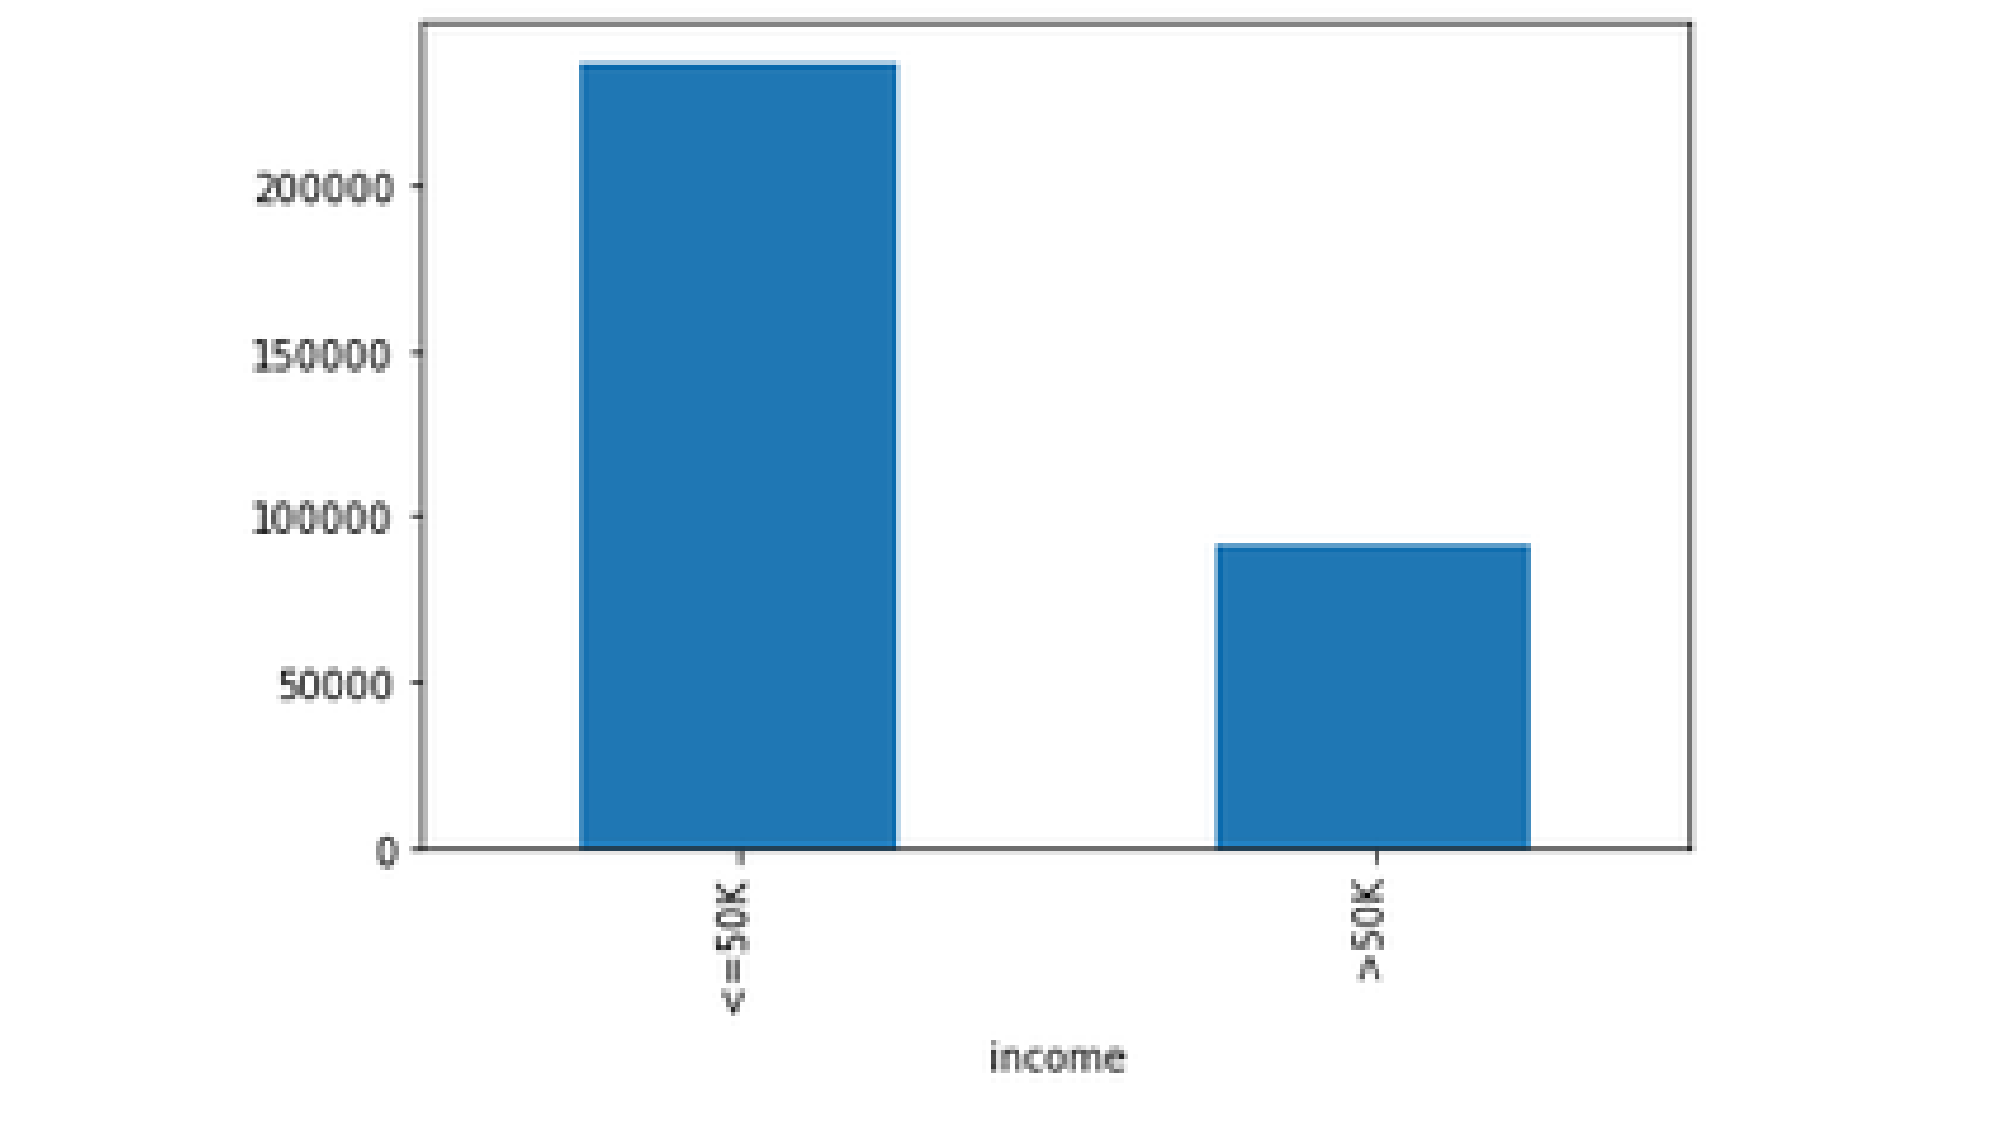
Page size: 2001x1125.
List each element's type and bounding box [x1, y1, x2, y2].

picture [234, 0, 1716, 1089]
